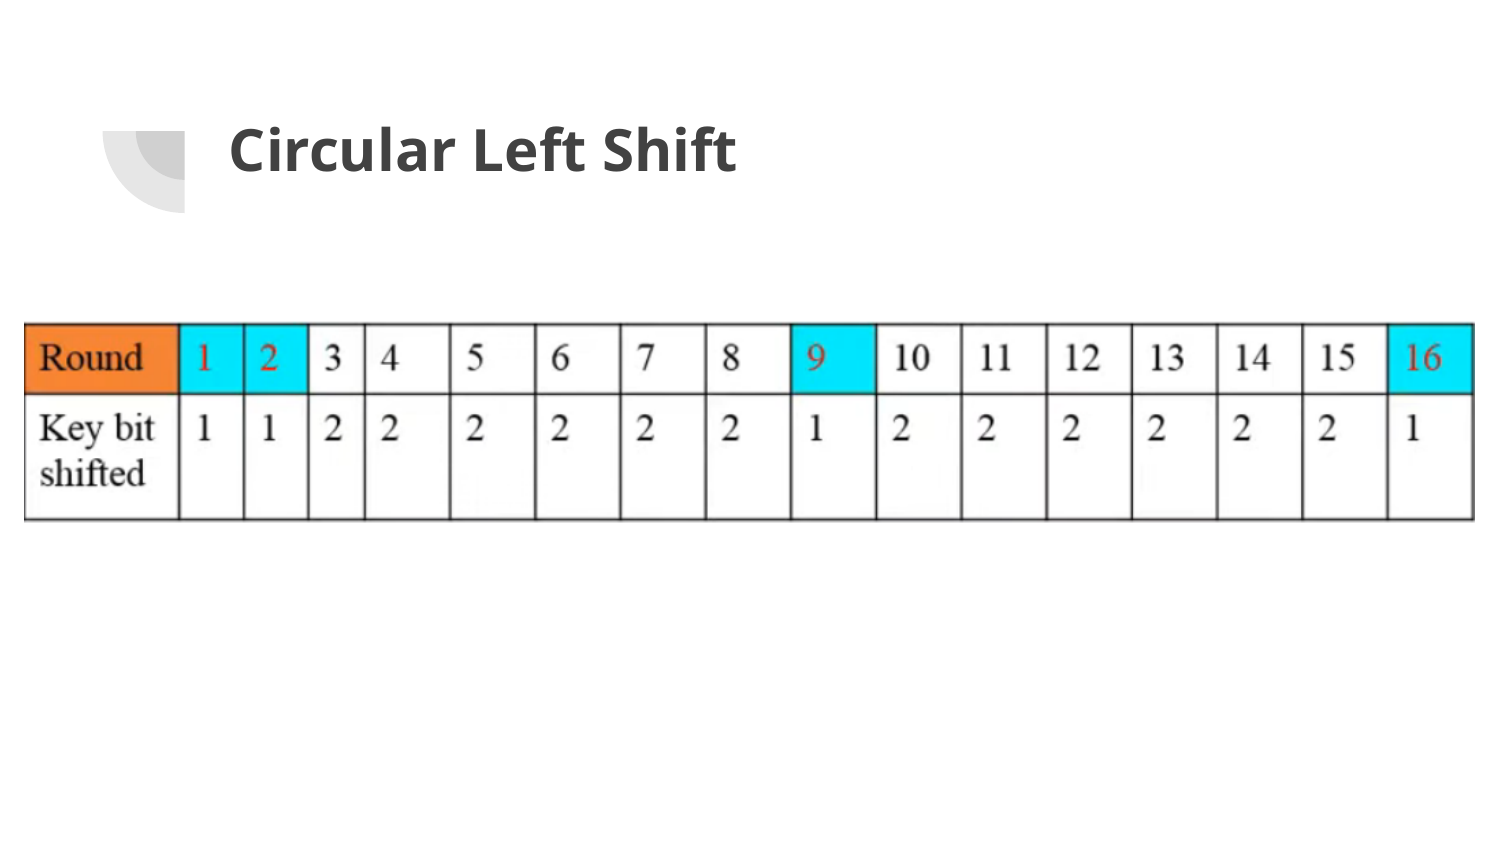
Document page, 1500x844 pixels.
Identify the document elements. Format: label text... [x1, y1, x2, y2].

picture [24, 321, 1476, 523]
title Circular Left Shift [213, 98, 1368, 263]
